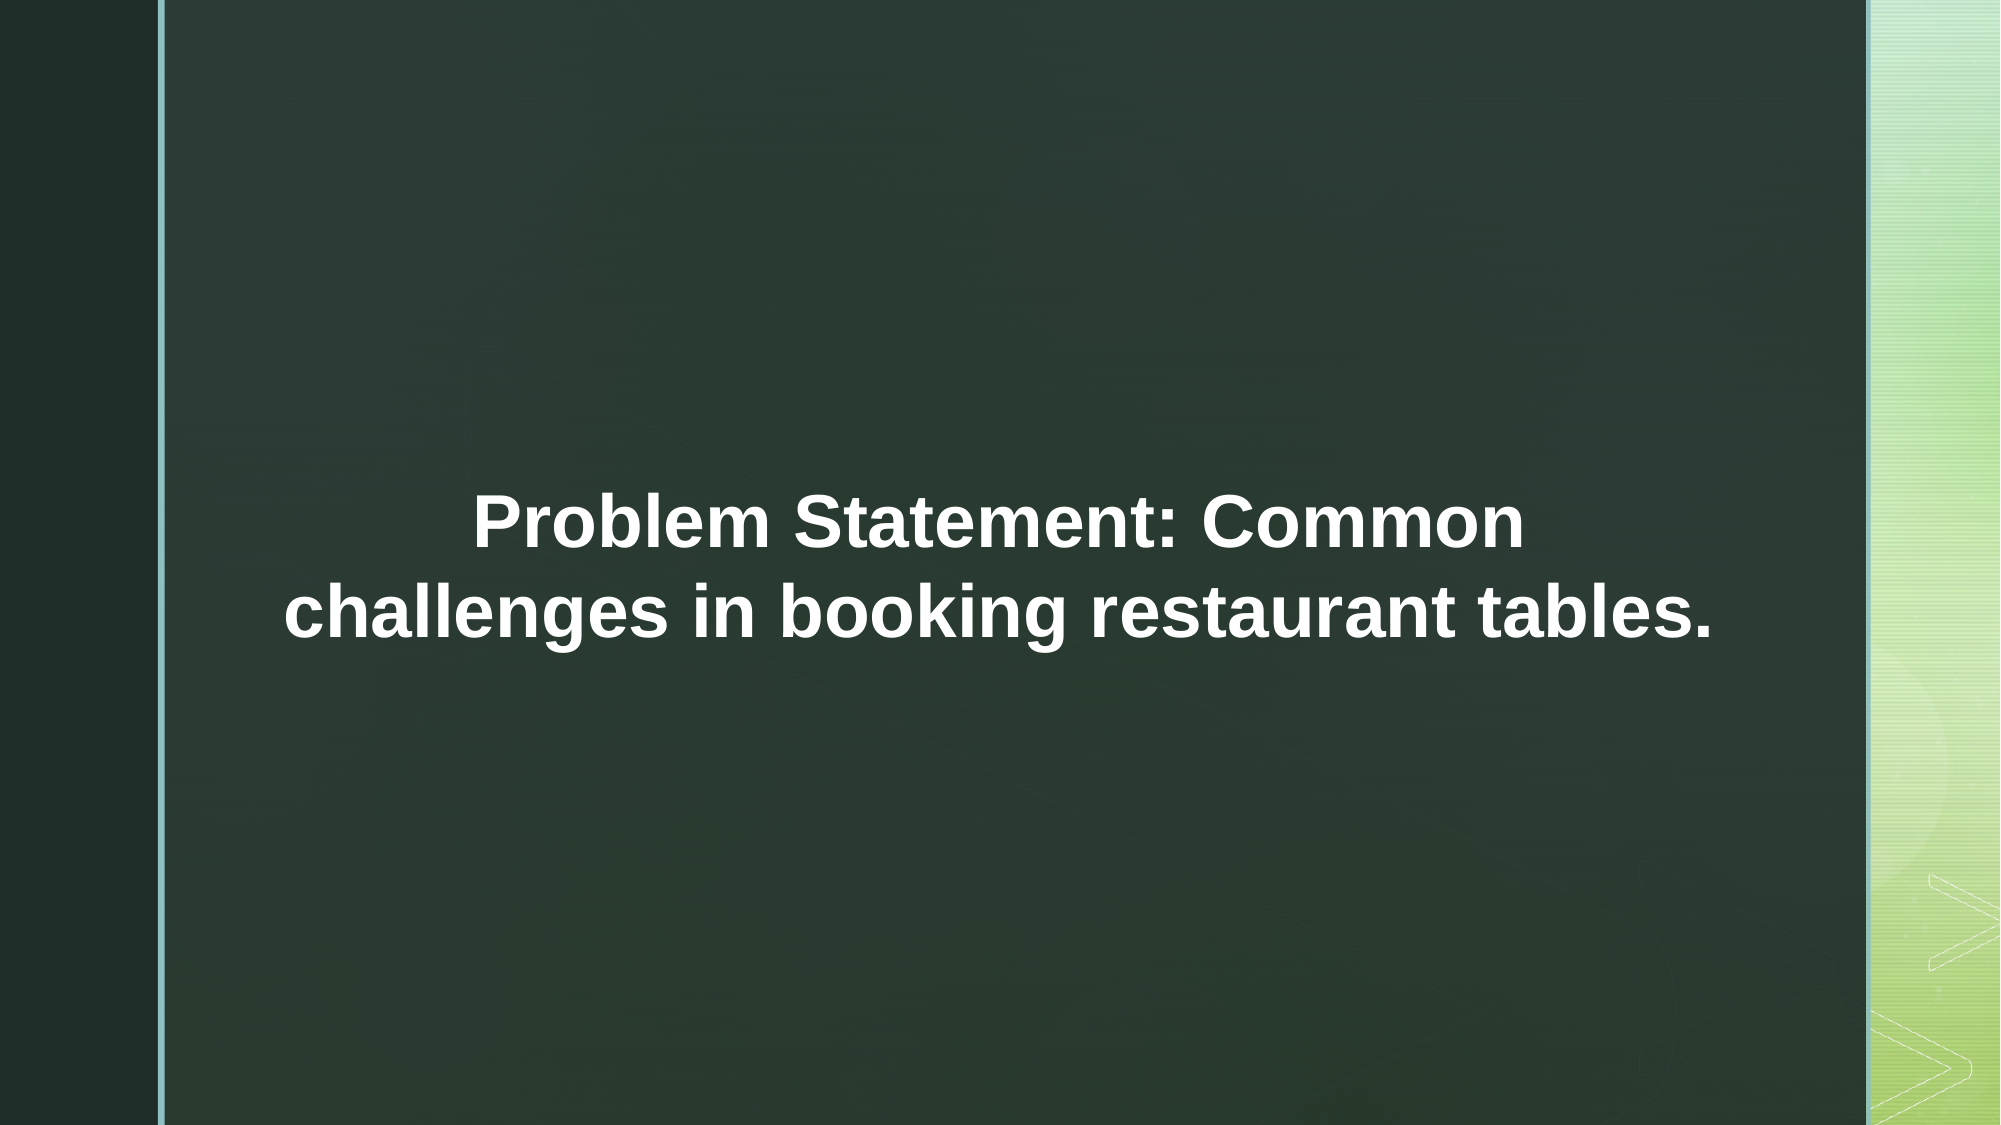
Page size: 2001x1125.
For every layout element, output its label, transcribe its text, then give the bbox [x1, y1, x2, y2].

picture [1871, 0, 2001, 1125]
text_box Problem Statement: Common challenges in booking restaurant tables.​ [260, 465, 1739, 661]
